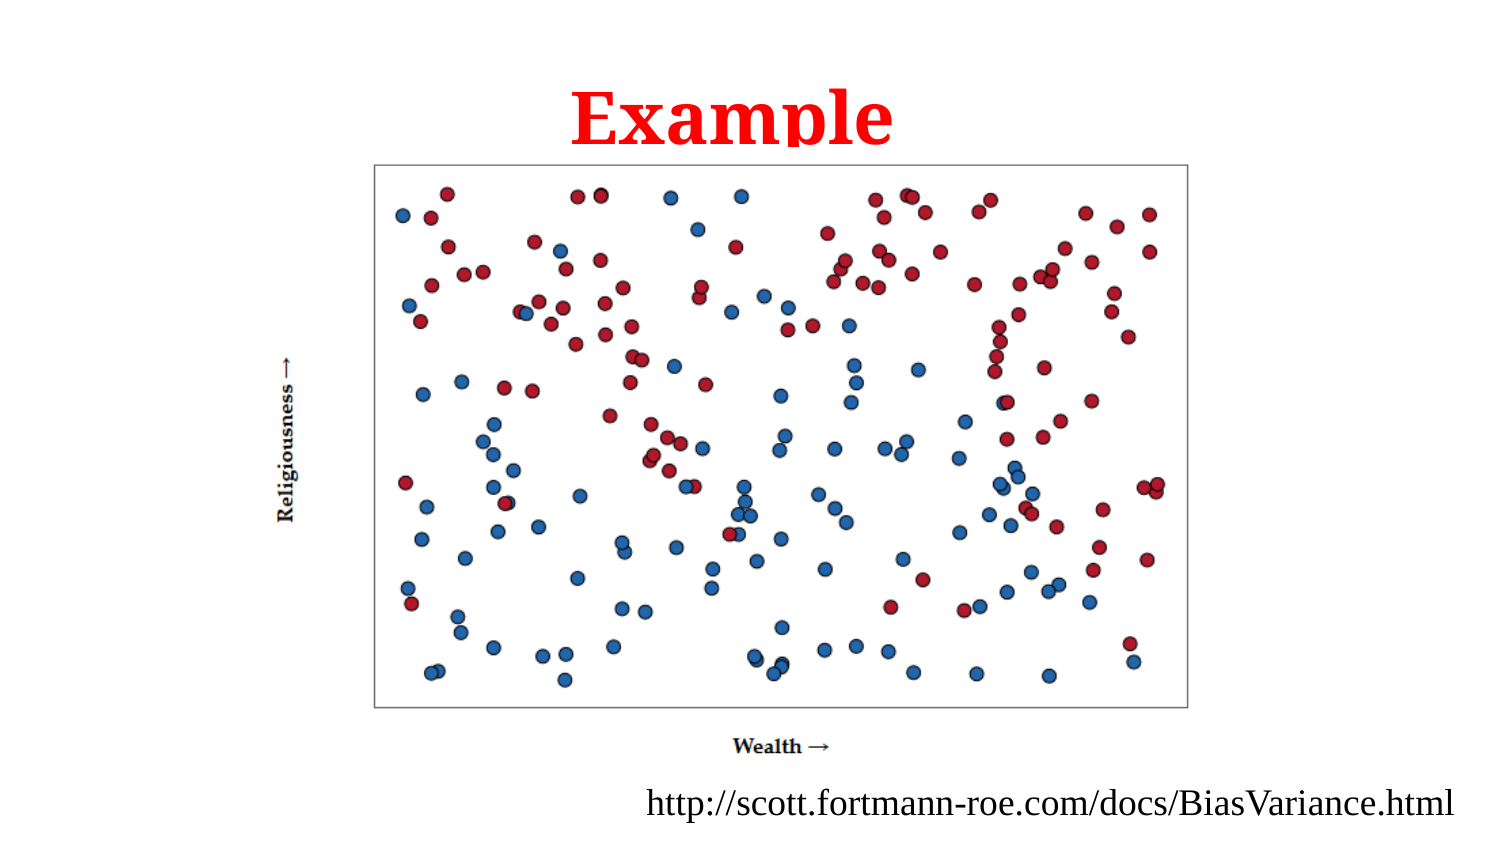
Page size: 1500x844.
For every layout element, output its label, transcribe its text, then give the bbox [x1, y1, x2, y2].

title Example [41, 64, 1425, 180]
text_box http://scott.fortmann-roe.com/docs/BiasVariance.html [631, 770, 1480, 830]
picture [203, 147, 1217, 771]
